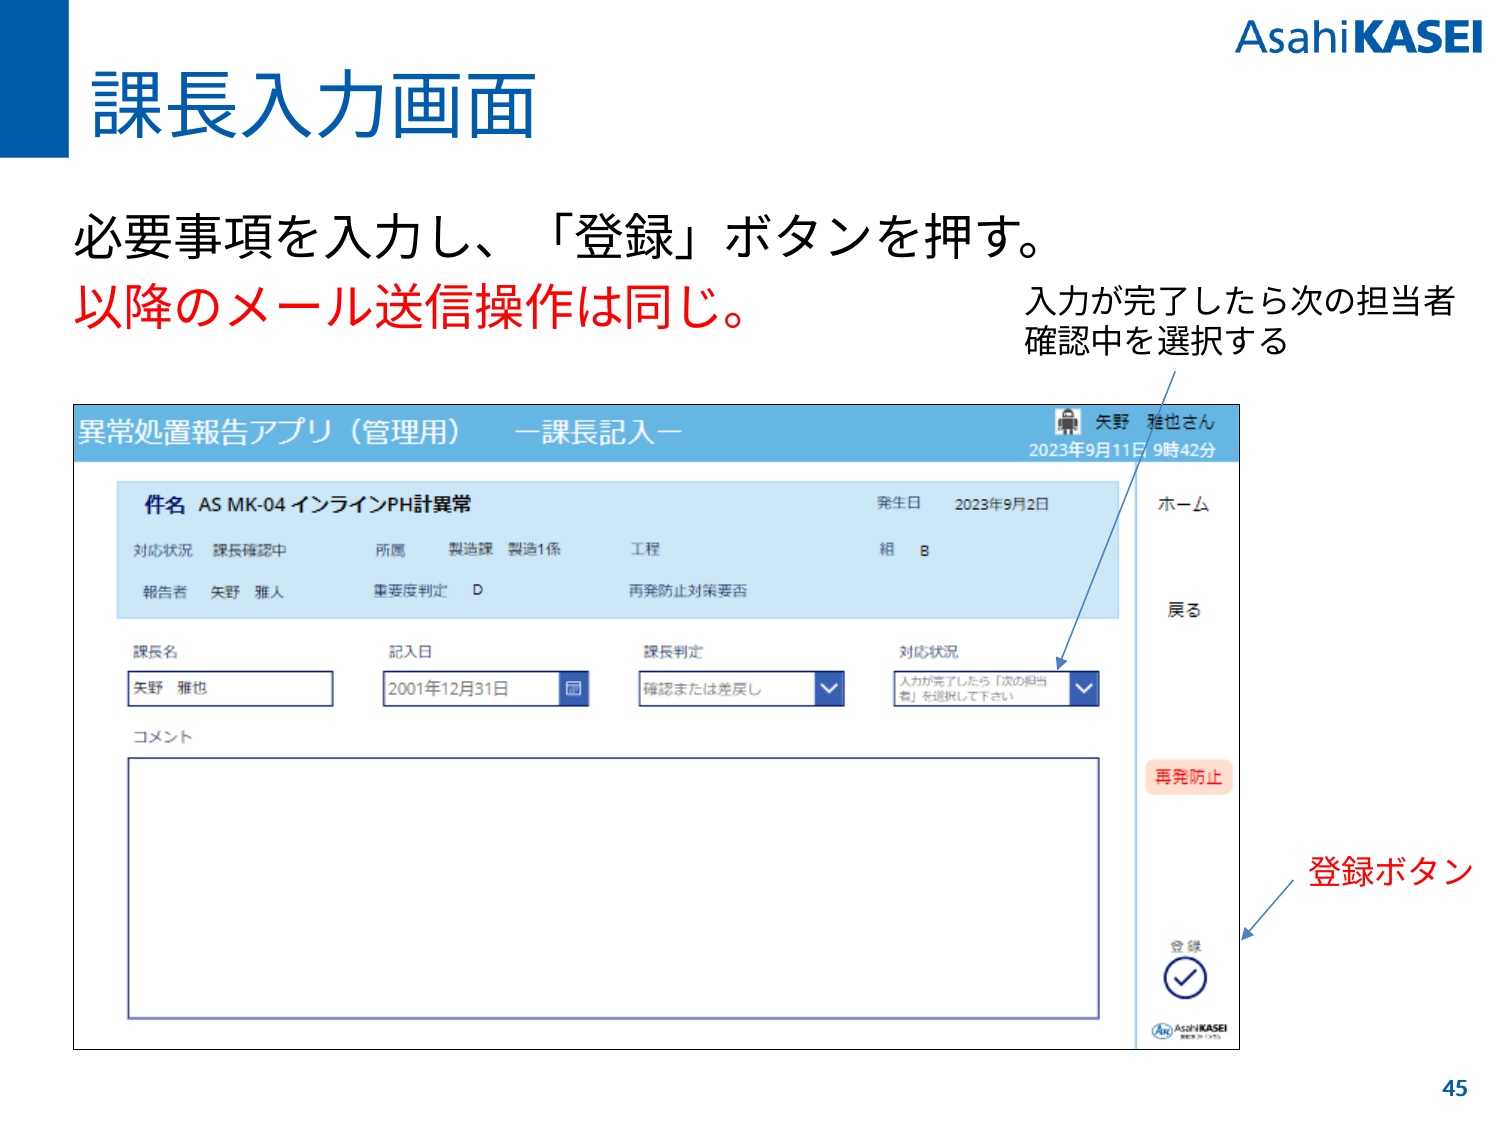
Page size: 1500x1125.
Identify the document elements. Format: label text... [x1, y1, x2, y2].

picture [0, 0, 1500, 1125]
list 必要事項を入力し、「登録」ボタンを押す。 以降のメール送信操作は同じ。 [59, 197, 1410, 341]
text_box 登録ボタン [1293, 843, 1495, 908]
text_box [1240, 879, 1294, 941]
title 課長入力画面 [75, 38, 1425, 155]
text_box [1056, 371, 1176, 671]
text_box 入力が完了したら次の担当者確認中を選択する [1009, 273, 1473, 372]
